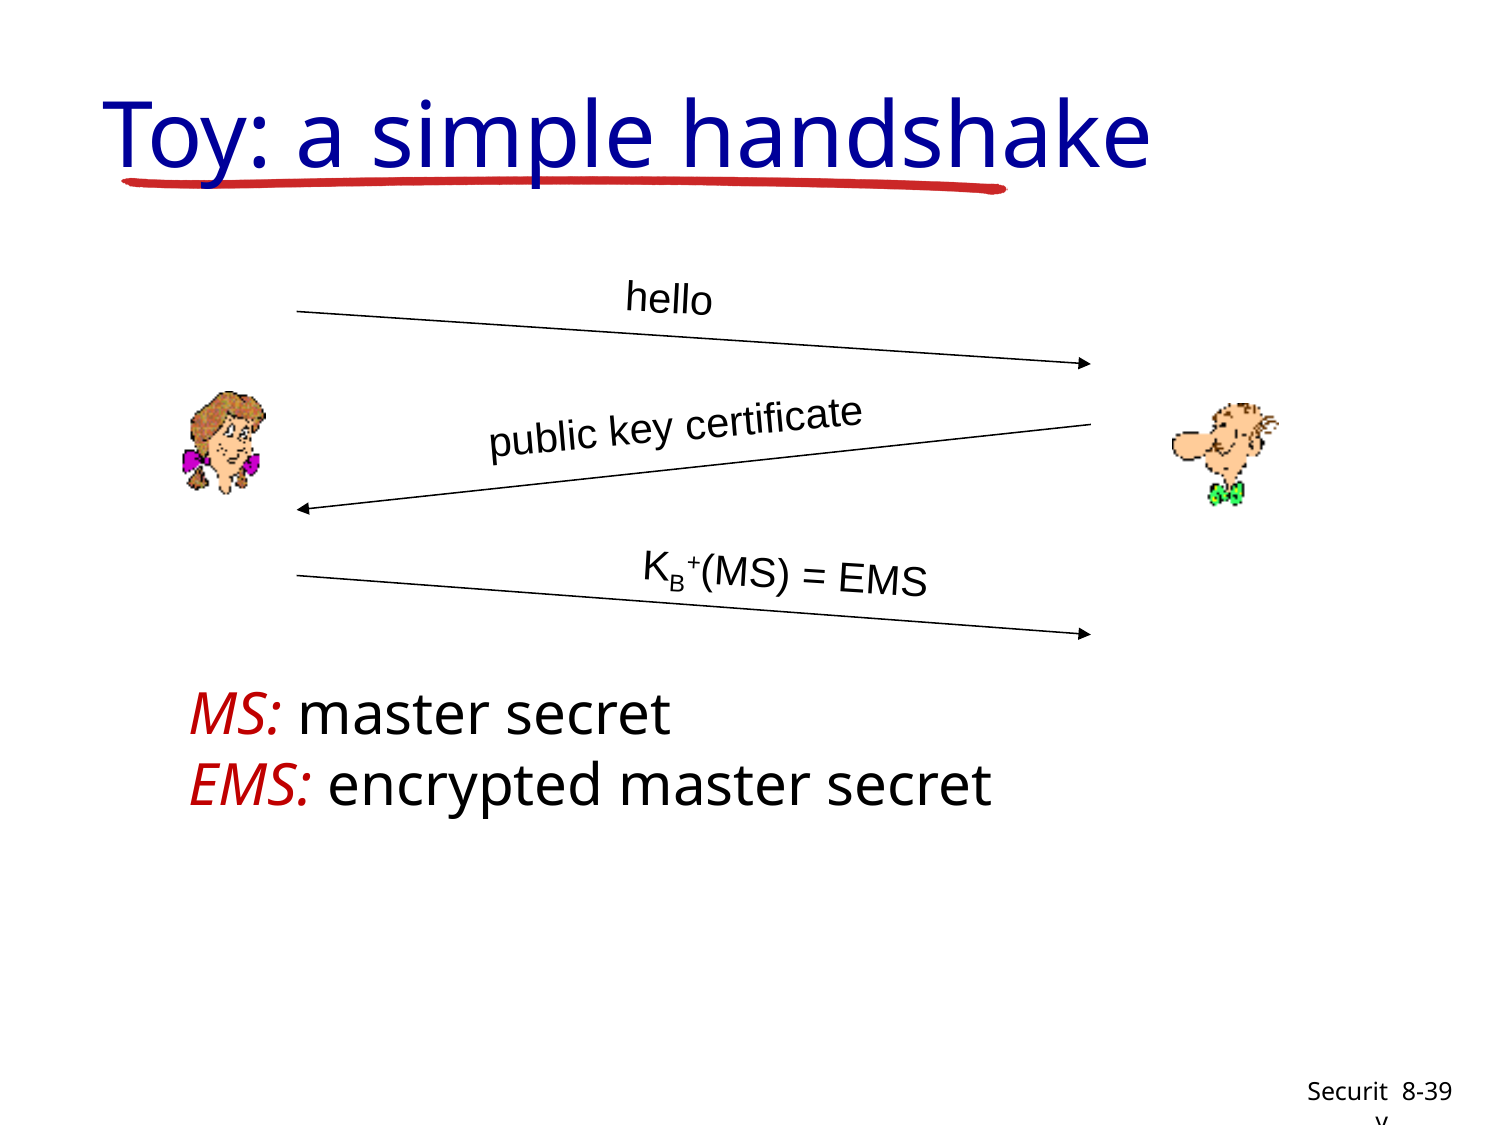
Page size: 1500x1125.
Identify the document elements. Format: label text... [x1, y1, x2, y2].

picture [1172, 402, 1279, 512]
list MS: master secret EMS: encrypted master secret [173, 679, 1449, 1052]
text_box [812, 614, 1091, 640]
text_box [296, 311, 1091, 370]
title Toy: a simple handshake [87, 37, 1363, 225]
text_box 8-39 [1387, 1068, 1500, 1113]
text_box public key certificate [470, 373, 881, 475]
picture [117, 170, 1018, 200]
text_box KB+(MS) = EMS [625, 529, 946, 622]
footer Security [1284, 1067, 1403, 1110]
text_box [296, 424, 1091, 515]
text_box hello [609, 260, 731, 333]
picture [178, 391, 266, 499]
